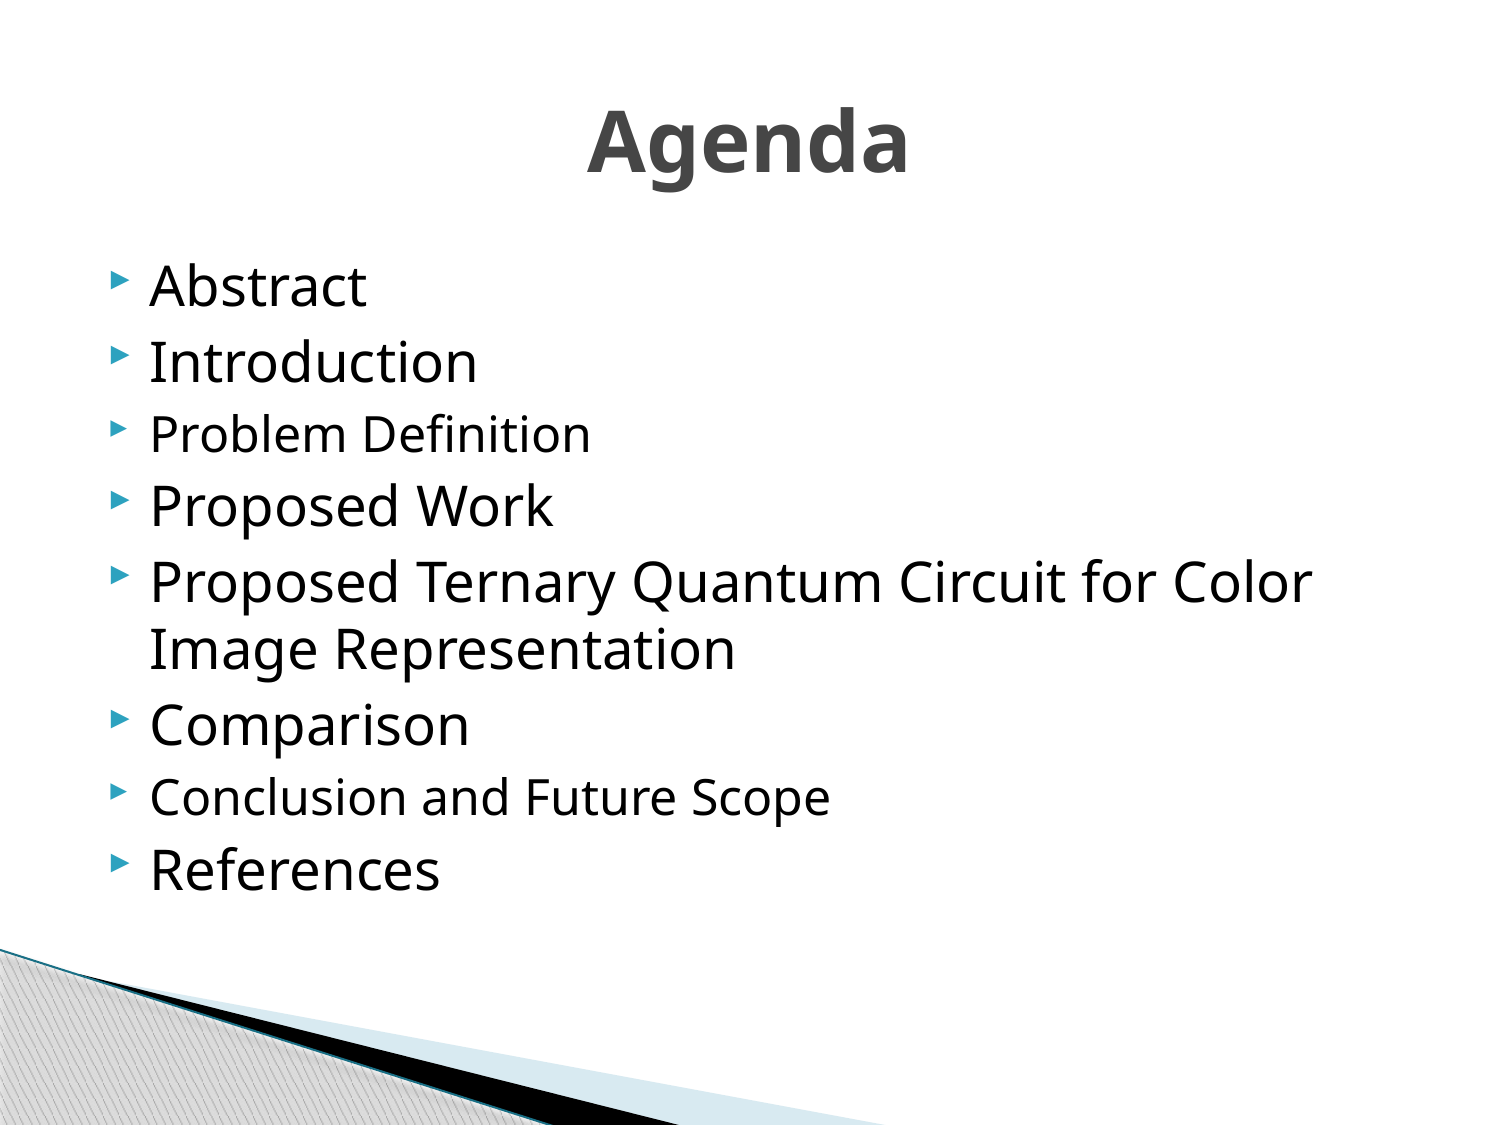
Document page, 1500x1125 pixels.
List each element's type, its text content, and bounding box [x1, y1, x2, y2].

title Agenda [75, 45, 1425, 233]
list Abstract Introduction Problem Definition Proposed Work Proposed Ternary Quantum Circuit for Color Image Representation Comparison Conclusion and Future Scope References [75, 243, 1425, 1013]
